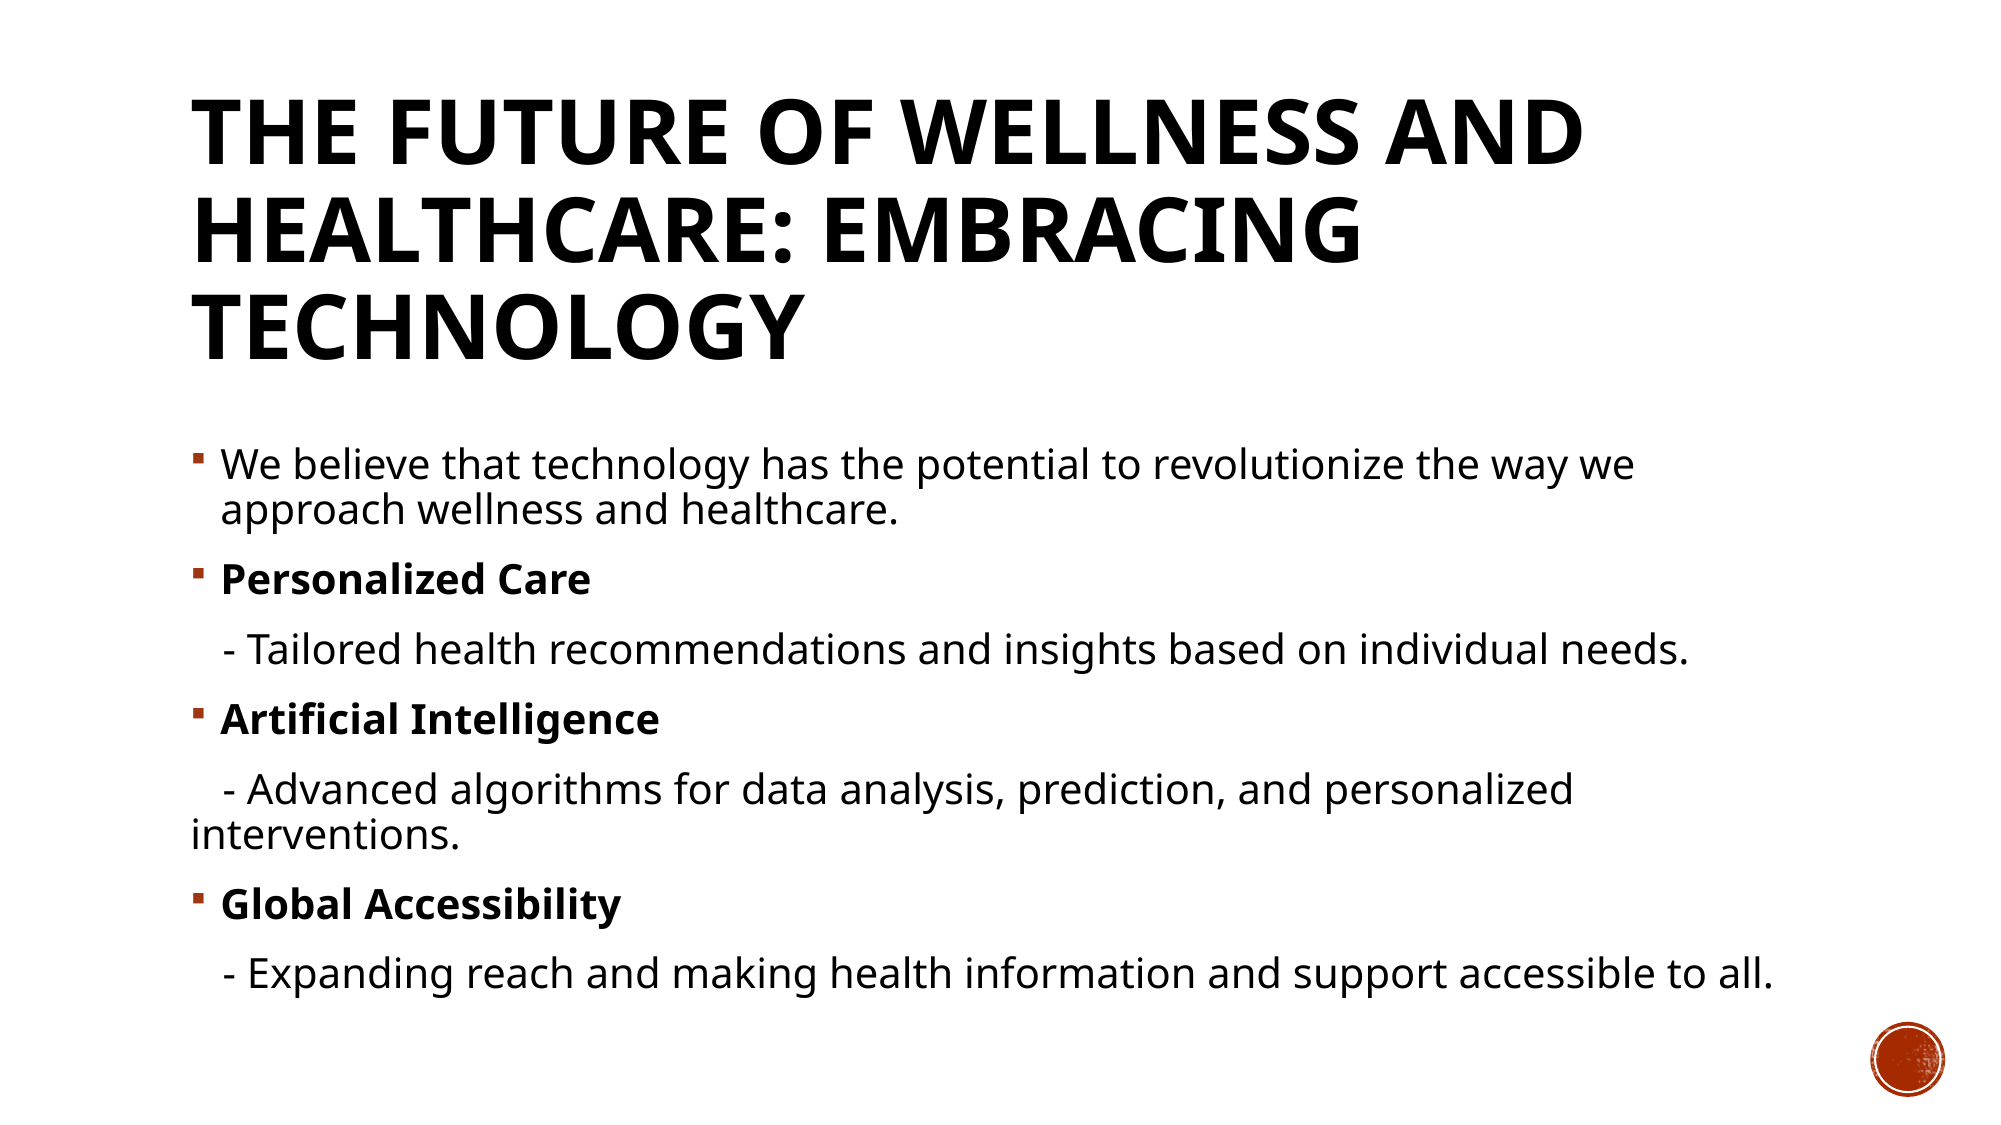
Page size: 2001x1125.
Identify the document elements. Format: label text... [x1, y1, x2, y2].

list We believe that technology has the potential to revolutionize the way we approach wellness and healthcare. Personalized Care - Tailored health recommendations and insights based on individual needs. Artificial Intelligence - Advanced algorithms for data analysis, prediction, and personalized interventions. Global Accessibility - Expanding reach and making health information and support accessible to all. [175, 435, 1826, 1046]
title The Future of Wellness and Healthcare: Embracing Technology [175, 79, 1826, 435]
